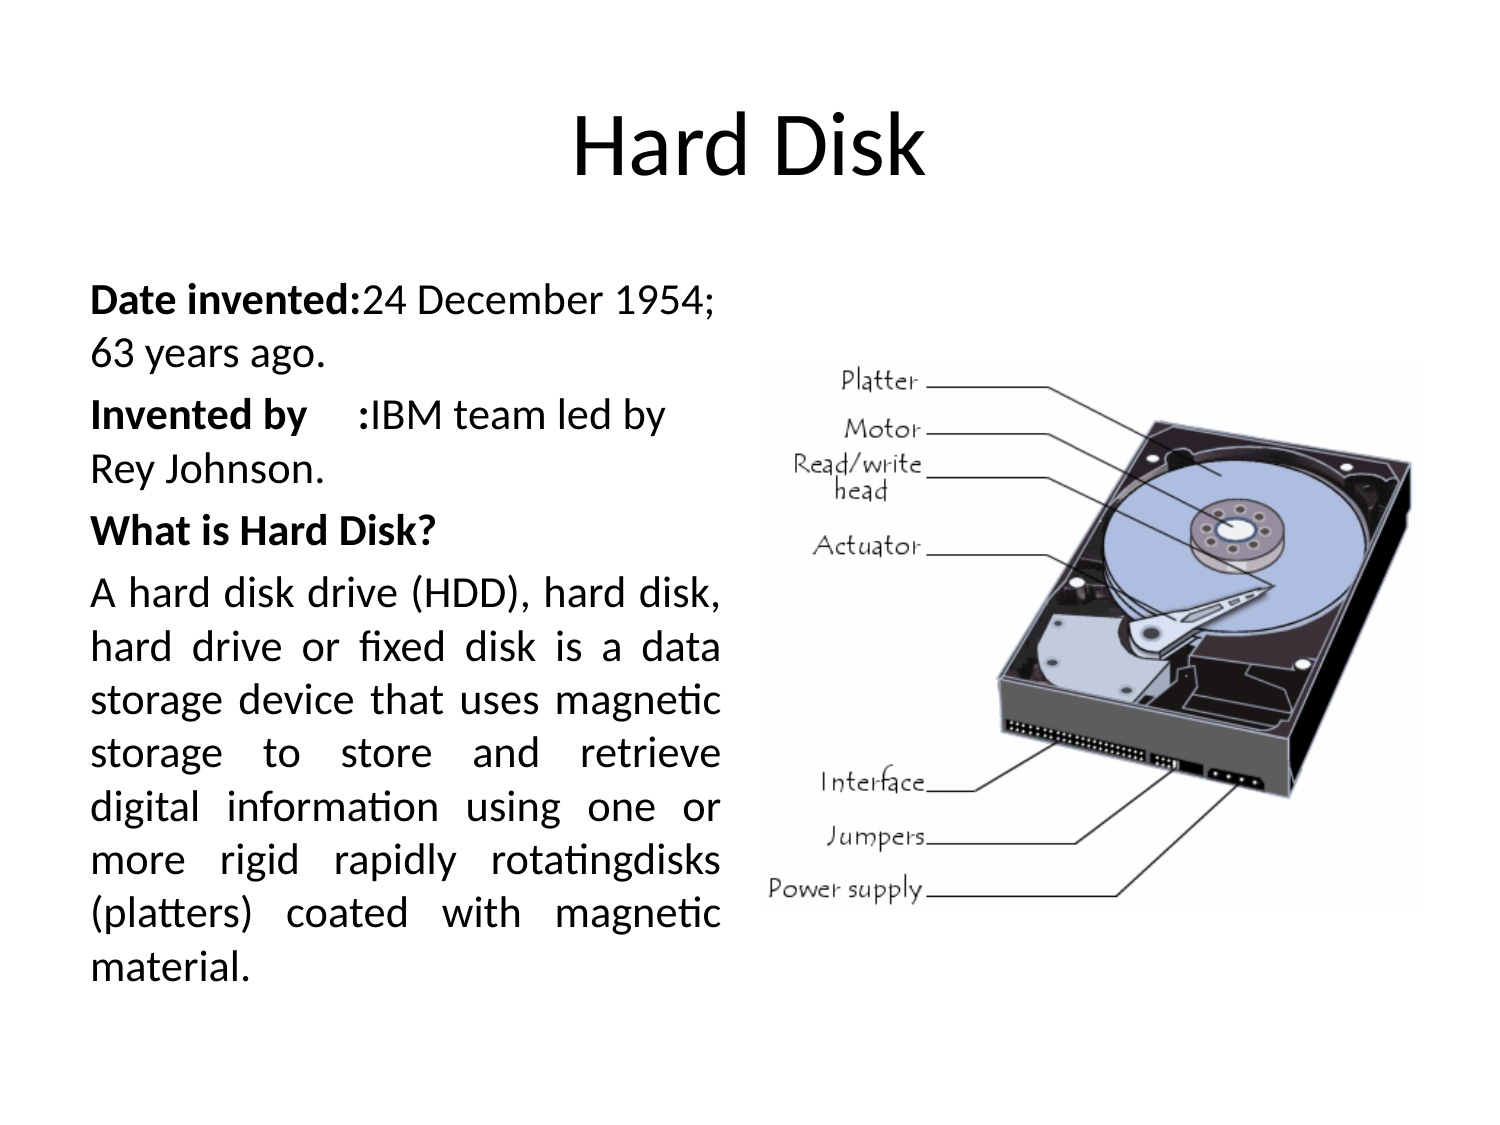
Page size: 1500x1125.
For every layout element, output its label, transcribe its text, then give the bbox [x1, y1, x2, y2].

list Date invented:24 December 1954; 63 years ago. Invented by :IBM team led by Rey Johnson. What is Hard Disk? A hard disk drive (HDD), hard disk, hard drive or fixed disk is a data storage device that uses magnetic storage to store and retrieve digital information using one or more rigid rapidly rotatingdisks (platters) coated with magnetic material. [75, 262, 738, 1005]
title Hard Disk [75, 45, 1425, 233]
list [762, 358, 1426, 909]
